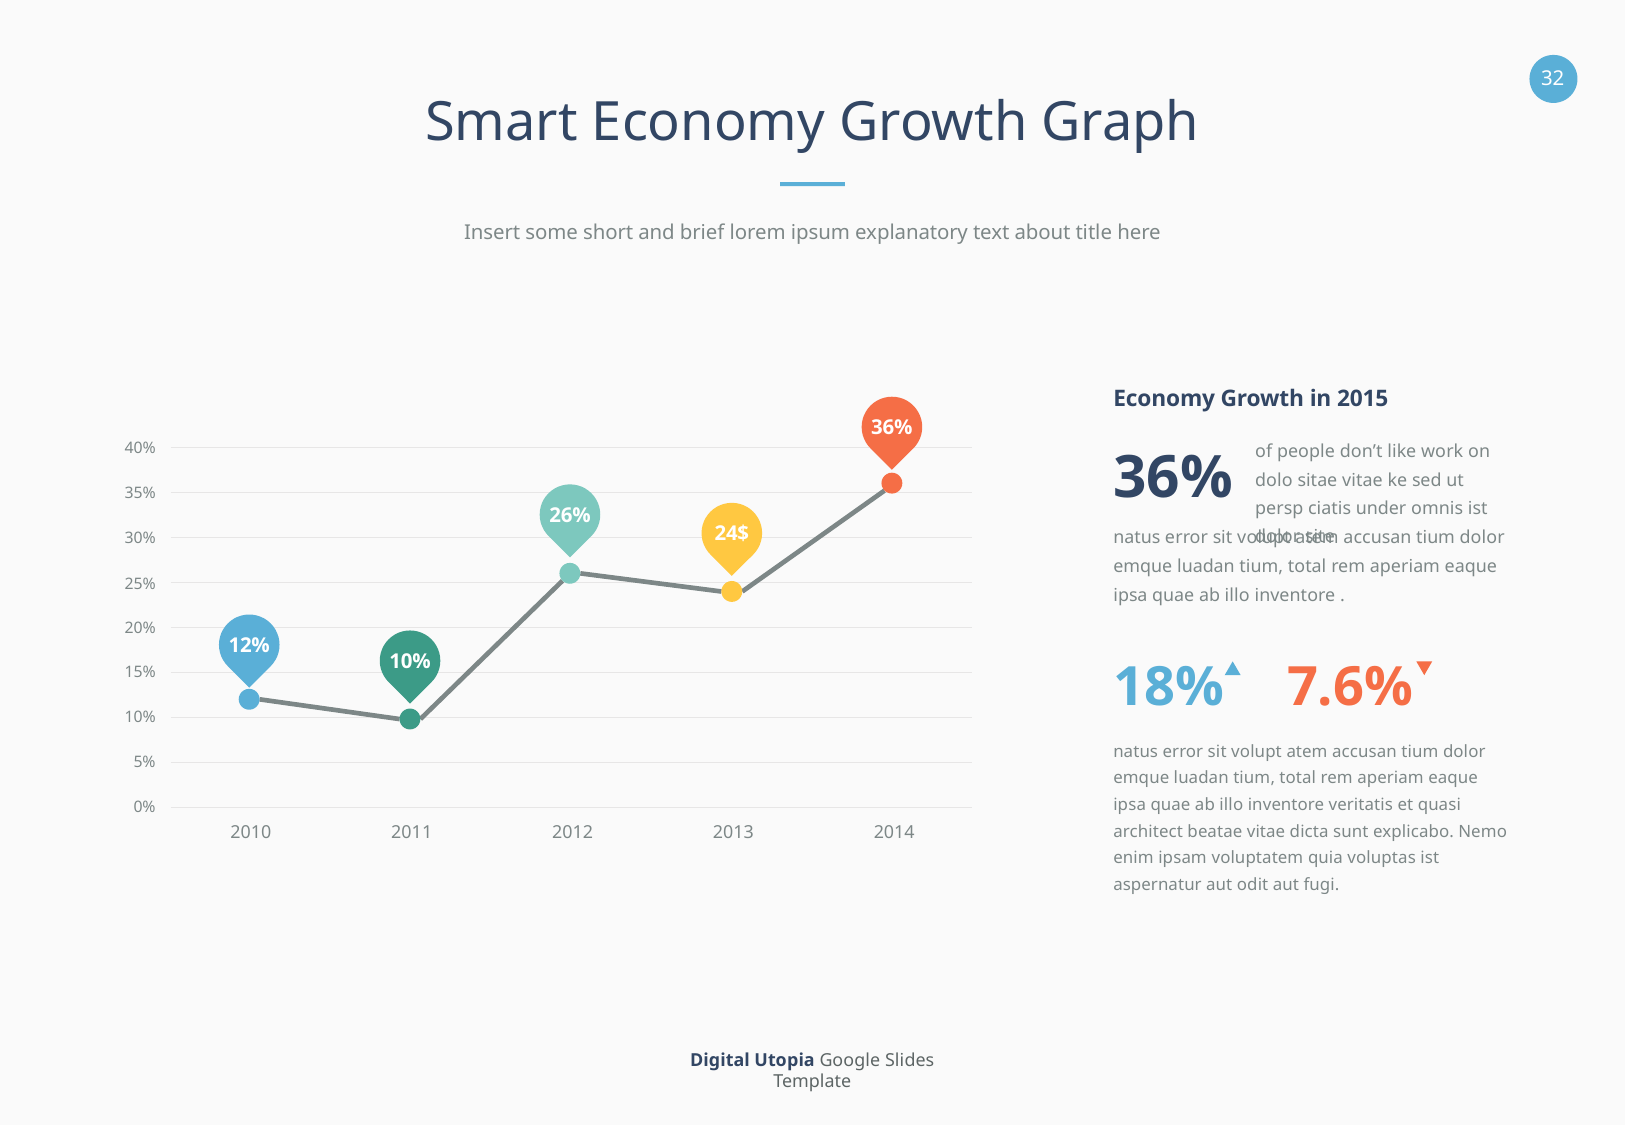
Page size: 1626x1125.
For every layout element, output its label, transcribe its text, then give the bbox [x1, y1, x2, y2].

text_box 36% [1113, 438, 1248, 510]
list Insert some short and brief lorem ipsum explanatory text about title here [121, 219, 1504, 250]
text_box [117, 383, 973, 843]
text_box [1113, 650, 1433, 717]
text_box natus error sit volupt atem accusan tium dolor emque luadan tium, total rem aperiam eaque ipsa quae ab illo inventore veritatis et quasi architect beatae vitae dicta sunt explicabo. Nemo enim ipsam voluptatem quia voluptas ist aspernatur aut odit aut fugi. [1113, 733, 1510, 870]
text_box Economy Growth in 2015 [1113, 384, 1509, 412]
text_box natus error sit volupt atem accusan tium dolor emque luadan tium, total rem aperiam eaque ipsa quae ab illo inventore . [1113, 519, 1510, 606]
text_box of people don’t like work on dolo sitae vitae ke sed ut persp ciatis under omnis ist dolor site [1255, 432, 1509, 520]
list Smart Economy Growth Graph [121, 86, 1504, 159]
